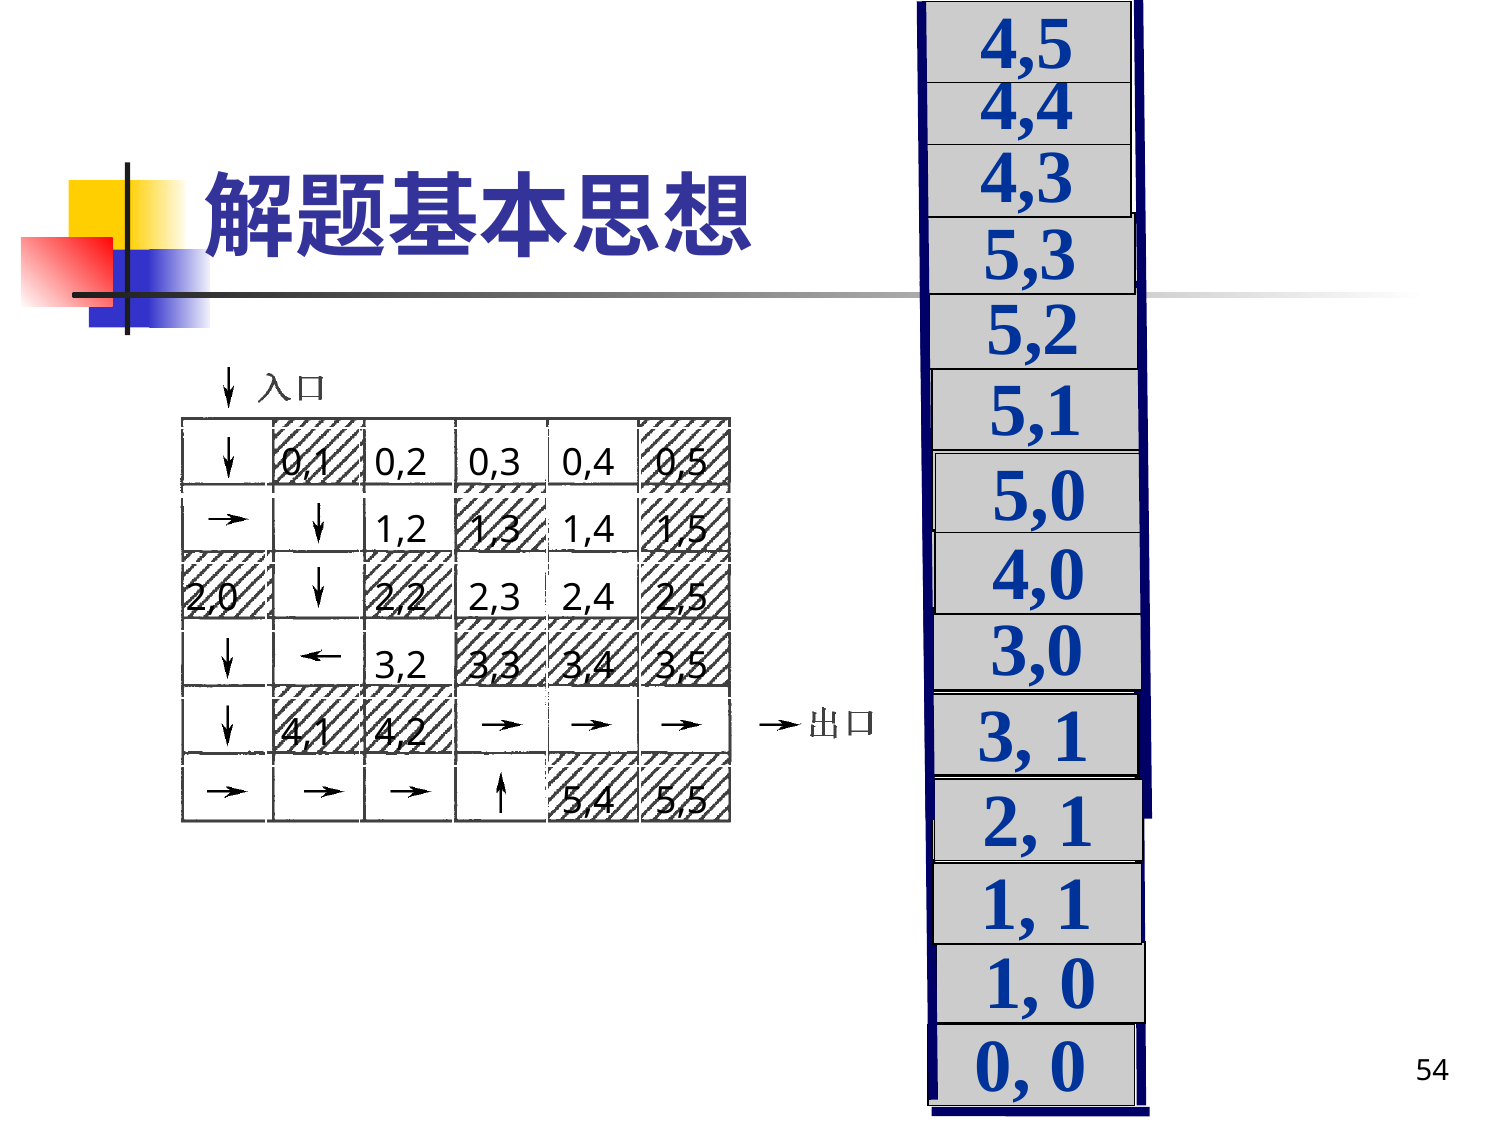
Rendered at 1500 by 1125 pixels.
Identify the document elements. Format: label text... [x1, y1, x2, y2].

text_box 0,4 [931, 531, 935, 613]
text_box 0, 0 [927, 1024, 1135, 1106]
text_box 3, 1 [929, 694, 1139, 776]
title 解题基本思想 [188, 137, 926, 275]
slide_number 54 [1151, 1022, 1465, 1099]
text_box 2,4 [927, 365, 932, 447]
text_box 4,3 [922, 145, 1132, 217]
text_box 1, 1 [932, 862, 1142, 944]
text_box 1, 0 [936, 941, 1145, 1024]
picture [168, 354, 884, 835]
text_box 5,3 [926, 212, 1135, 295]
text_box 4,0 [935, 532, 1144, 614]
text_box 5,2 [929, 287, 1138, 369]
text_box 2, 1 [934, 779, 1144, 861]
text_box 5,0 [935, 453, 1145, 532]
text_box 4,4 [923, 83, 1132, 145]
text_box 1,4 [932, 450, 1141, 530]
text_box 3,0 [933, 608, 1142, 690]
text_box 5,1 [932, 368, 1141, 450]
title 解题基本思想 [1132, 137, 1468, 275]
text_box 4,5 [922, 1, 1132, 83]
